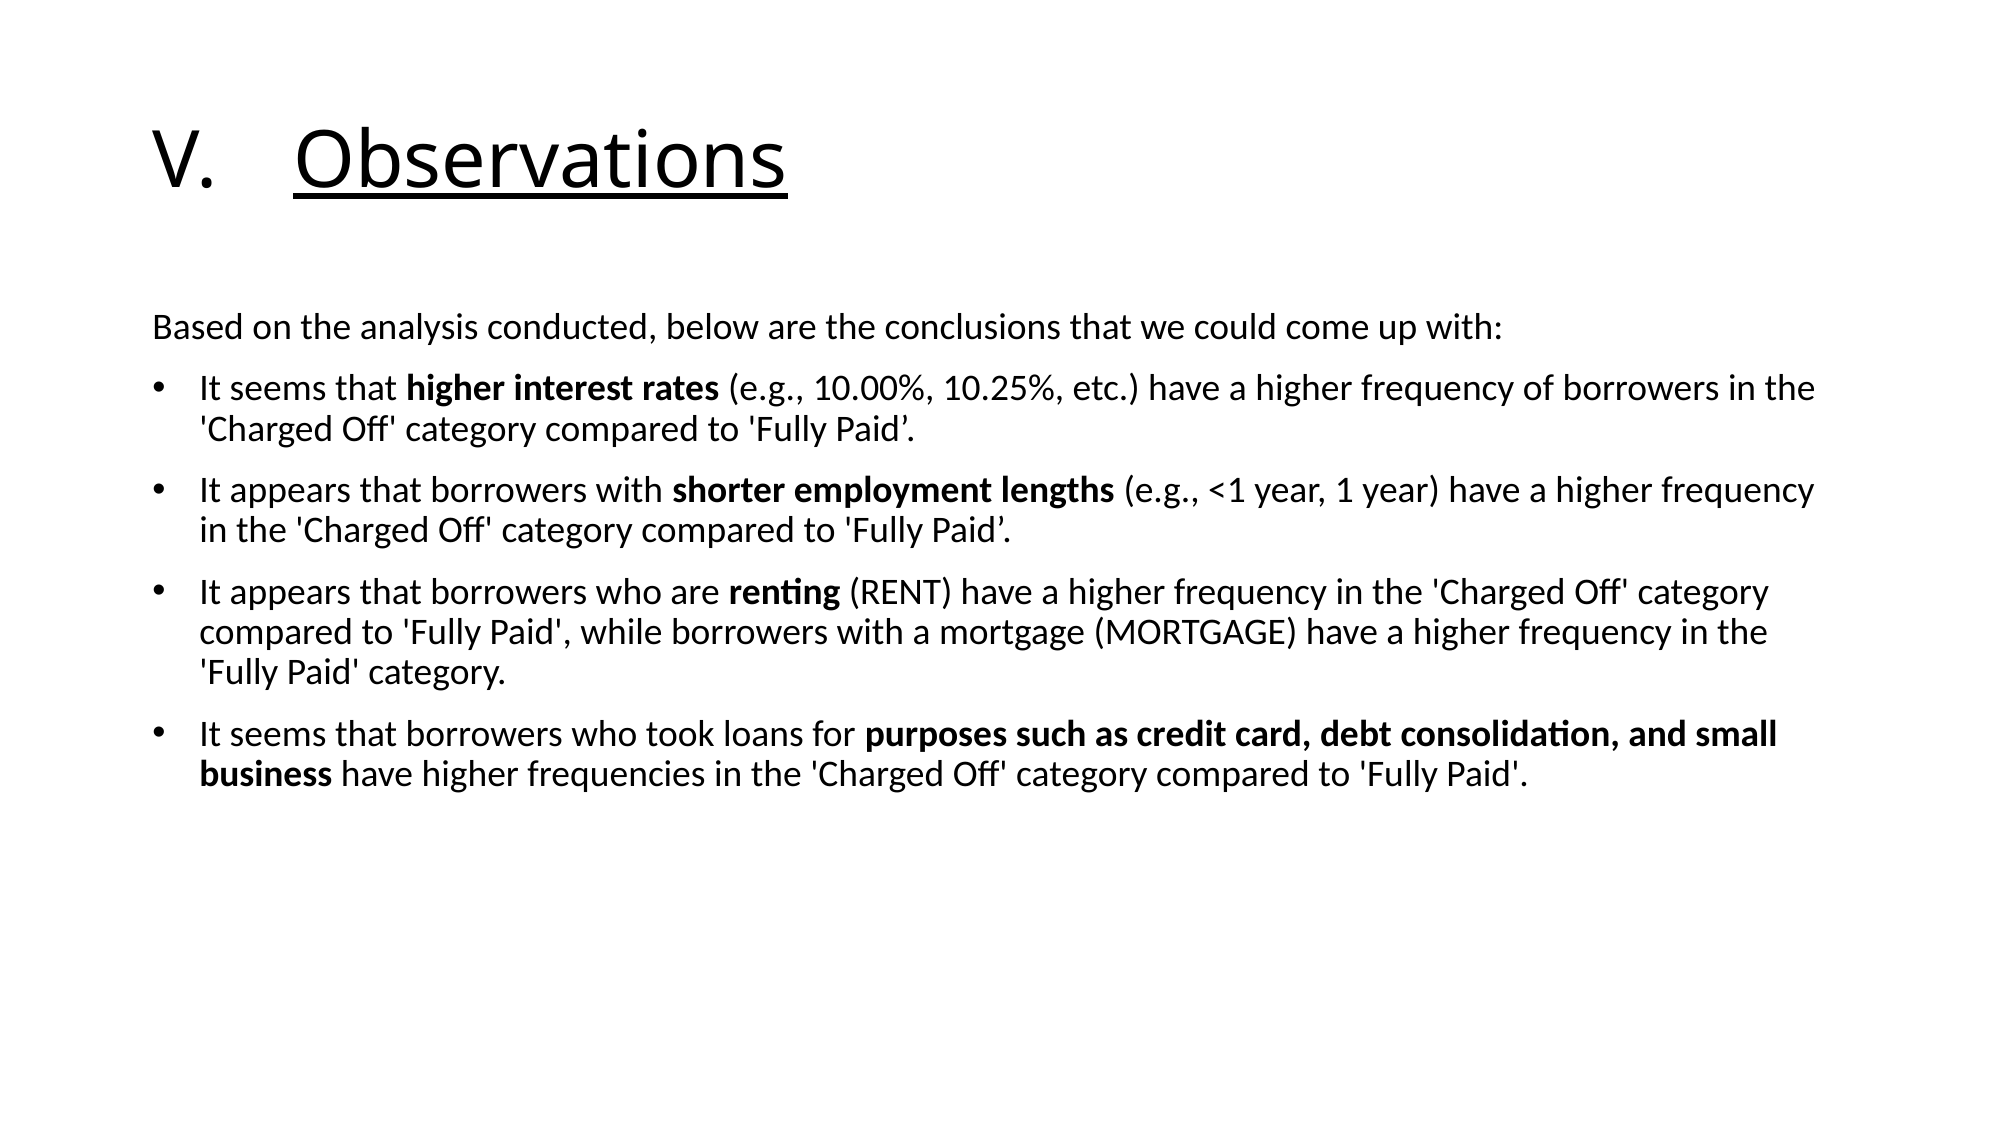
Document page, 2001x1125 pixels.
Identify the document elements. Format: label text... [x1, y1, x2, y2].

title Observations [137, 52, 1863, 271]
list Based on the analysis conducted, below are the conclusions that we could come up with: It seems that higher interest rates (e.g., 10.00%, 10.25%, etc.) have a higher frequency of borrowers in the 'Charged Off' category compared to 'Fully Paid’. It appears that borrowers with shorter employment lengths (e.g., <1 year, 1 year) have a higher frequency in the 'Charged Off' category compared to 'Fully Paid’. It appears that borrowers who are renting (RENT) have a higher frequency in the 'Charged Off' category compared to 'Fully Paid', while borrowers with a mortgage (MORTGAGE) have a higher frequency in the 'Fully Paid' category. It seems that borrowers who took loans for purposes such as credit card, debt consolidation, and small business have higher frequencies in the 'Charged Off' category compared to 'Fully Paid'. [137, 299, 1863, 1014]
